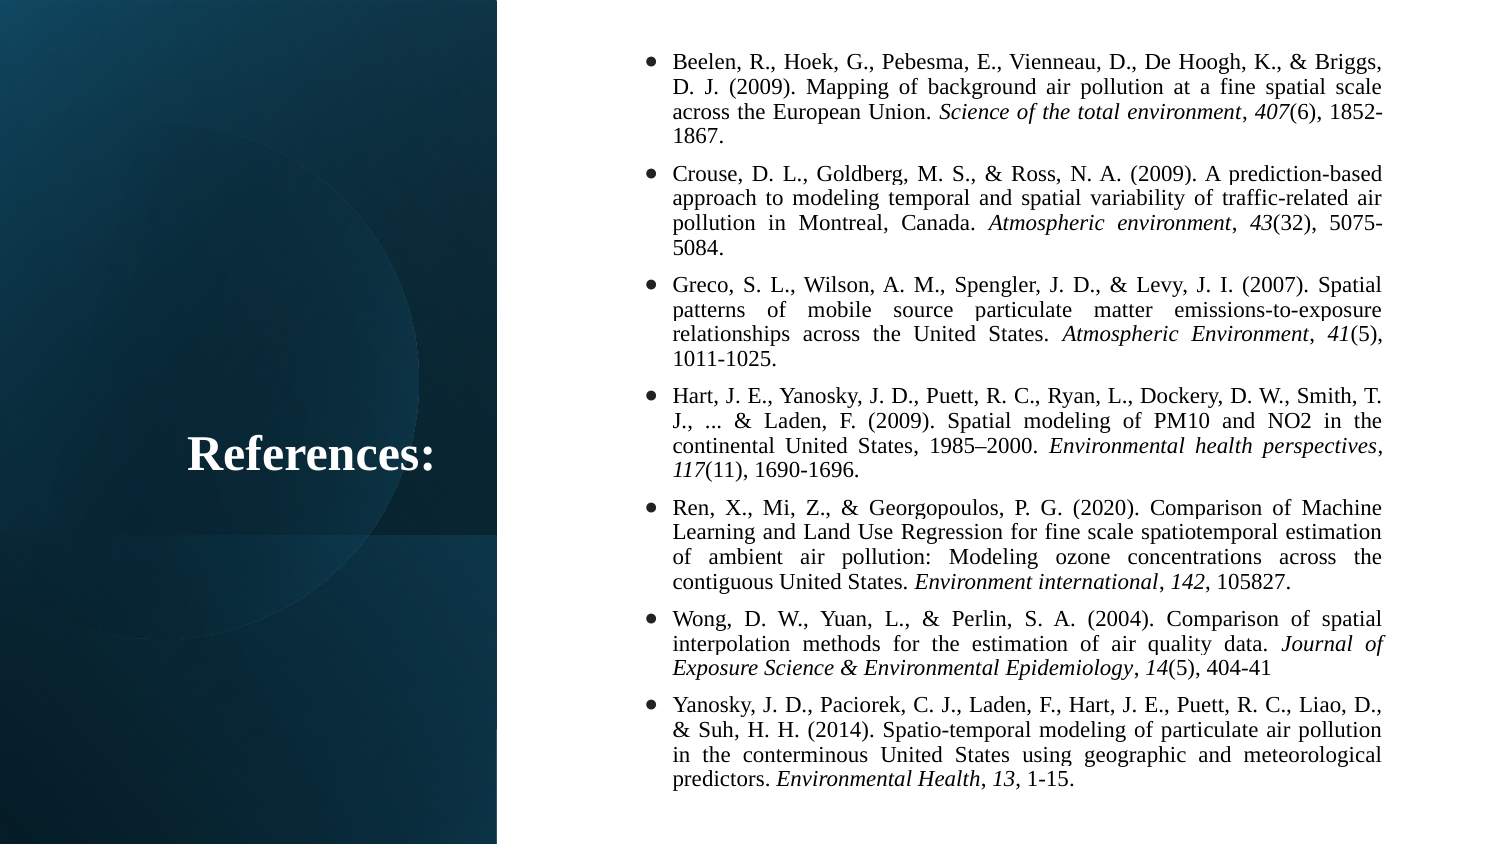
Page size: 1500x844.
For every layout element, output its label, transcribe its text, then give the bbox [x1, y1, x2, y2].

list Beelen, R., Hoek, G., Pebesma, E., Vienneau, D., De Hoogh, K., & Briggs, D. J. (2009). Mapping of background air pollution at a fine spatial scale across the European Union. Science of the total environment, 407(6), 1852-1867. Crouse, D. L., Goldberg, M. S., & Ross, N. A. (2009). A prediction-based approach to modeling temporal and spatial variability of traffic-related air pollution in Montreal, Canada. Atmospheric environment, 43(32), 5075-5084. Greco, S. L., Wilson, A. M., Spengler, J. D., & Levy, J. I. (2007). Spatial patterns of mobile source particulate matter emissions-to-exposure relationships across the United States. Atmospheric Environment, 41(5), 1011-1025. Hart, J. E., Yanosky, J. D., Puett, R. C., Ryan, L., Dockery, D. W., Smith, T. J., ... & Laden, F. (2009). Spatial modeling of PM10 and NO2 in the continental United States, 1985–2000. Environmental health perspectives, 117(11), 1690-1696. Ren, X., Mi, Z., & Georgopoulos, P. G. (2020). Comparison of Machine Learning and Land Use Regression for fine scale spatiotemporal estimation of ambient air pollution: Modeling ozone concentrations across the contiguous United States. Environment international, 142, 105827. Wong, D. W., Yuan, L., & Perlin, S. A. (2004). Comparison of spatial interpolation methods for the estimation of air quality data. Journal of Exposure Science & Environmental Epidemiology, 14(5), 404-41 Yanosky, J. D., Paciorek, C. J., Laden, F., Hart, J. E., Puett, R. C., Liao, D., & Suh, H. H. (2014). Spatio-temporal modeling of particulate air pollution in the conterminous United States using geographic and meteorological predictors. Environmental Health, 13, 1-15. [591, 79, 1399, 763]
text_box [0, 0, 498, 844]
text_box [498, 0, 1500, 844]
title References: [57, 72, 452, 489]
